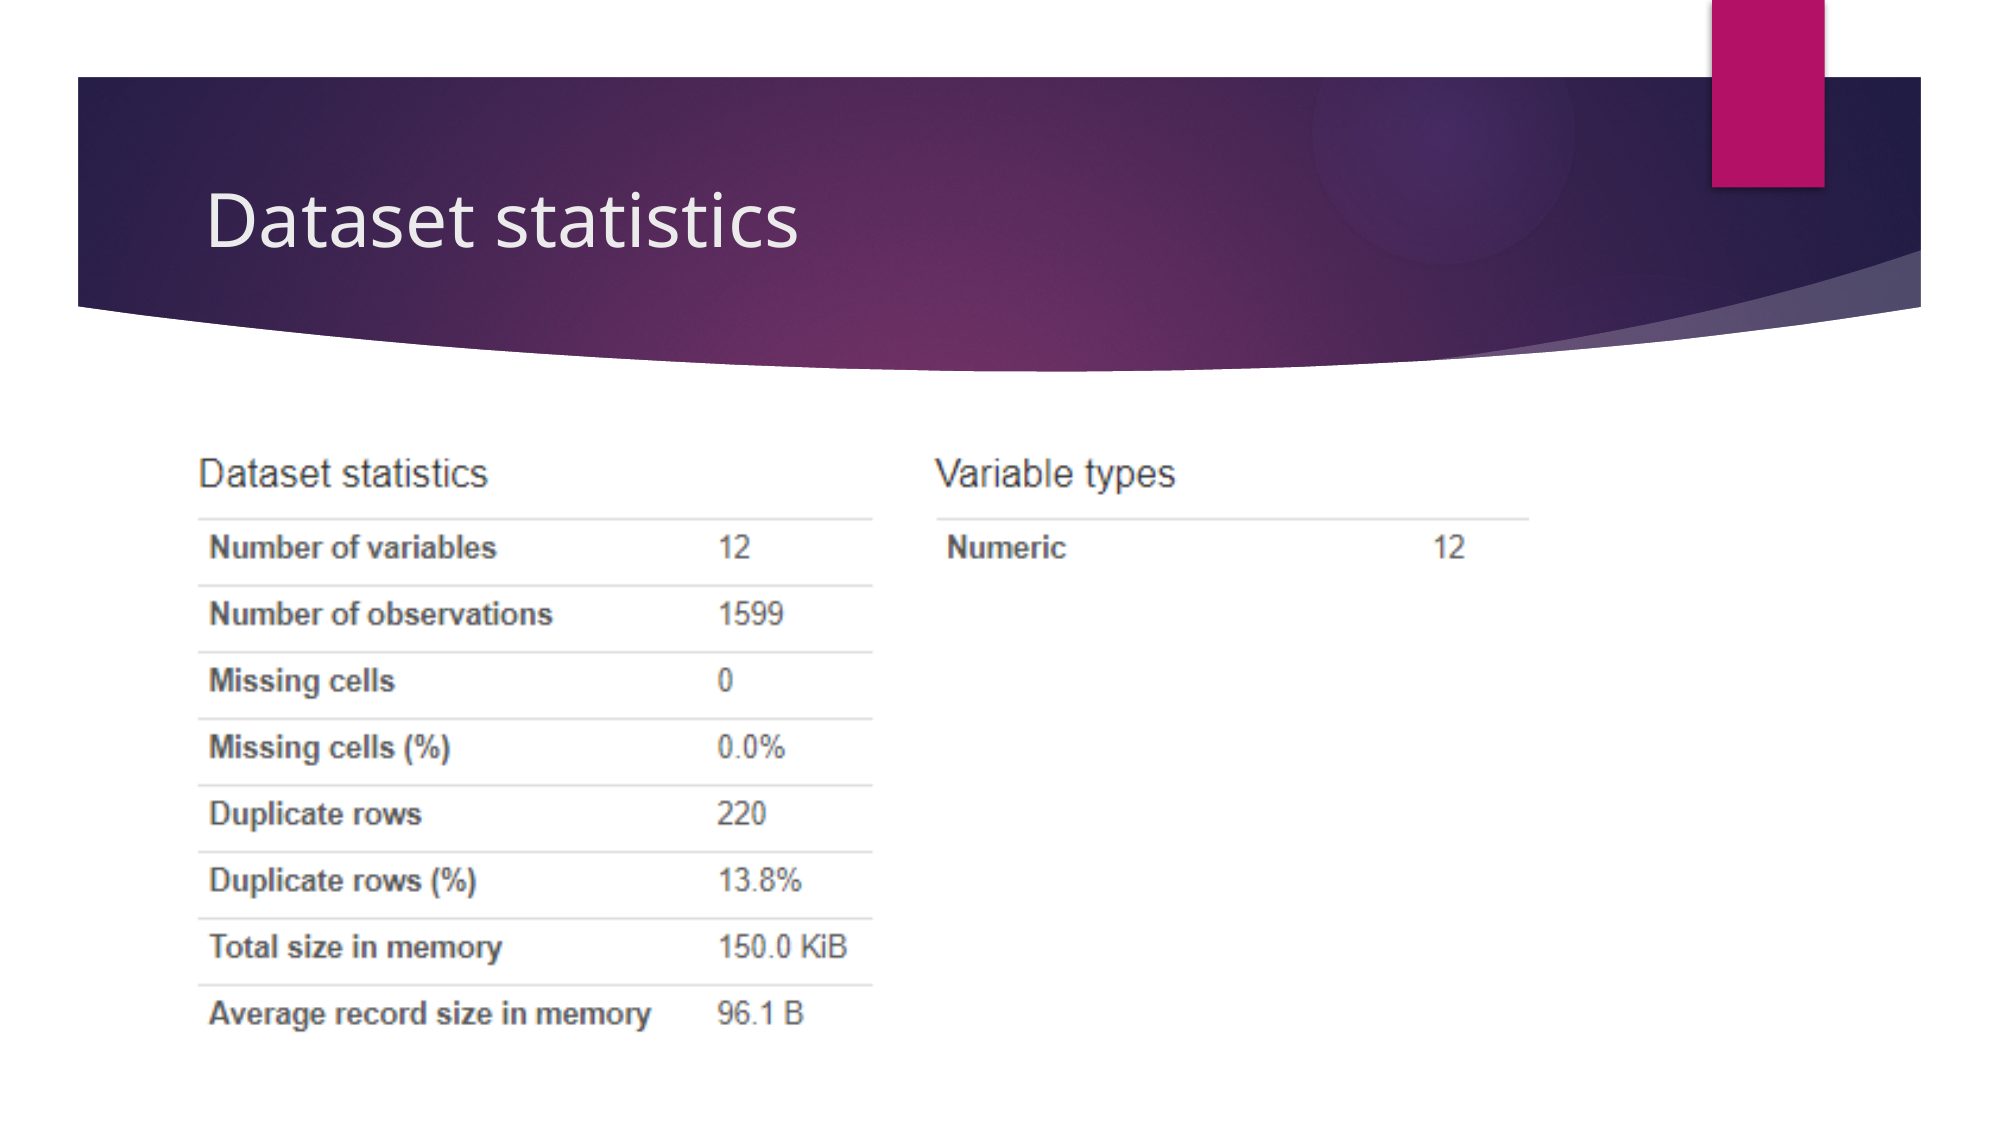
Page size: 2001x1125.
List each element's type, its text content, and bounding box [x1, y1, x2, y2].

title Dataset statistics [189, 159, 1627, 276]
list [105, 414, 1530, 1095]
